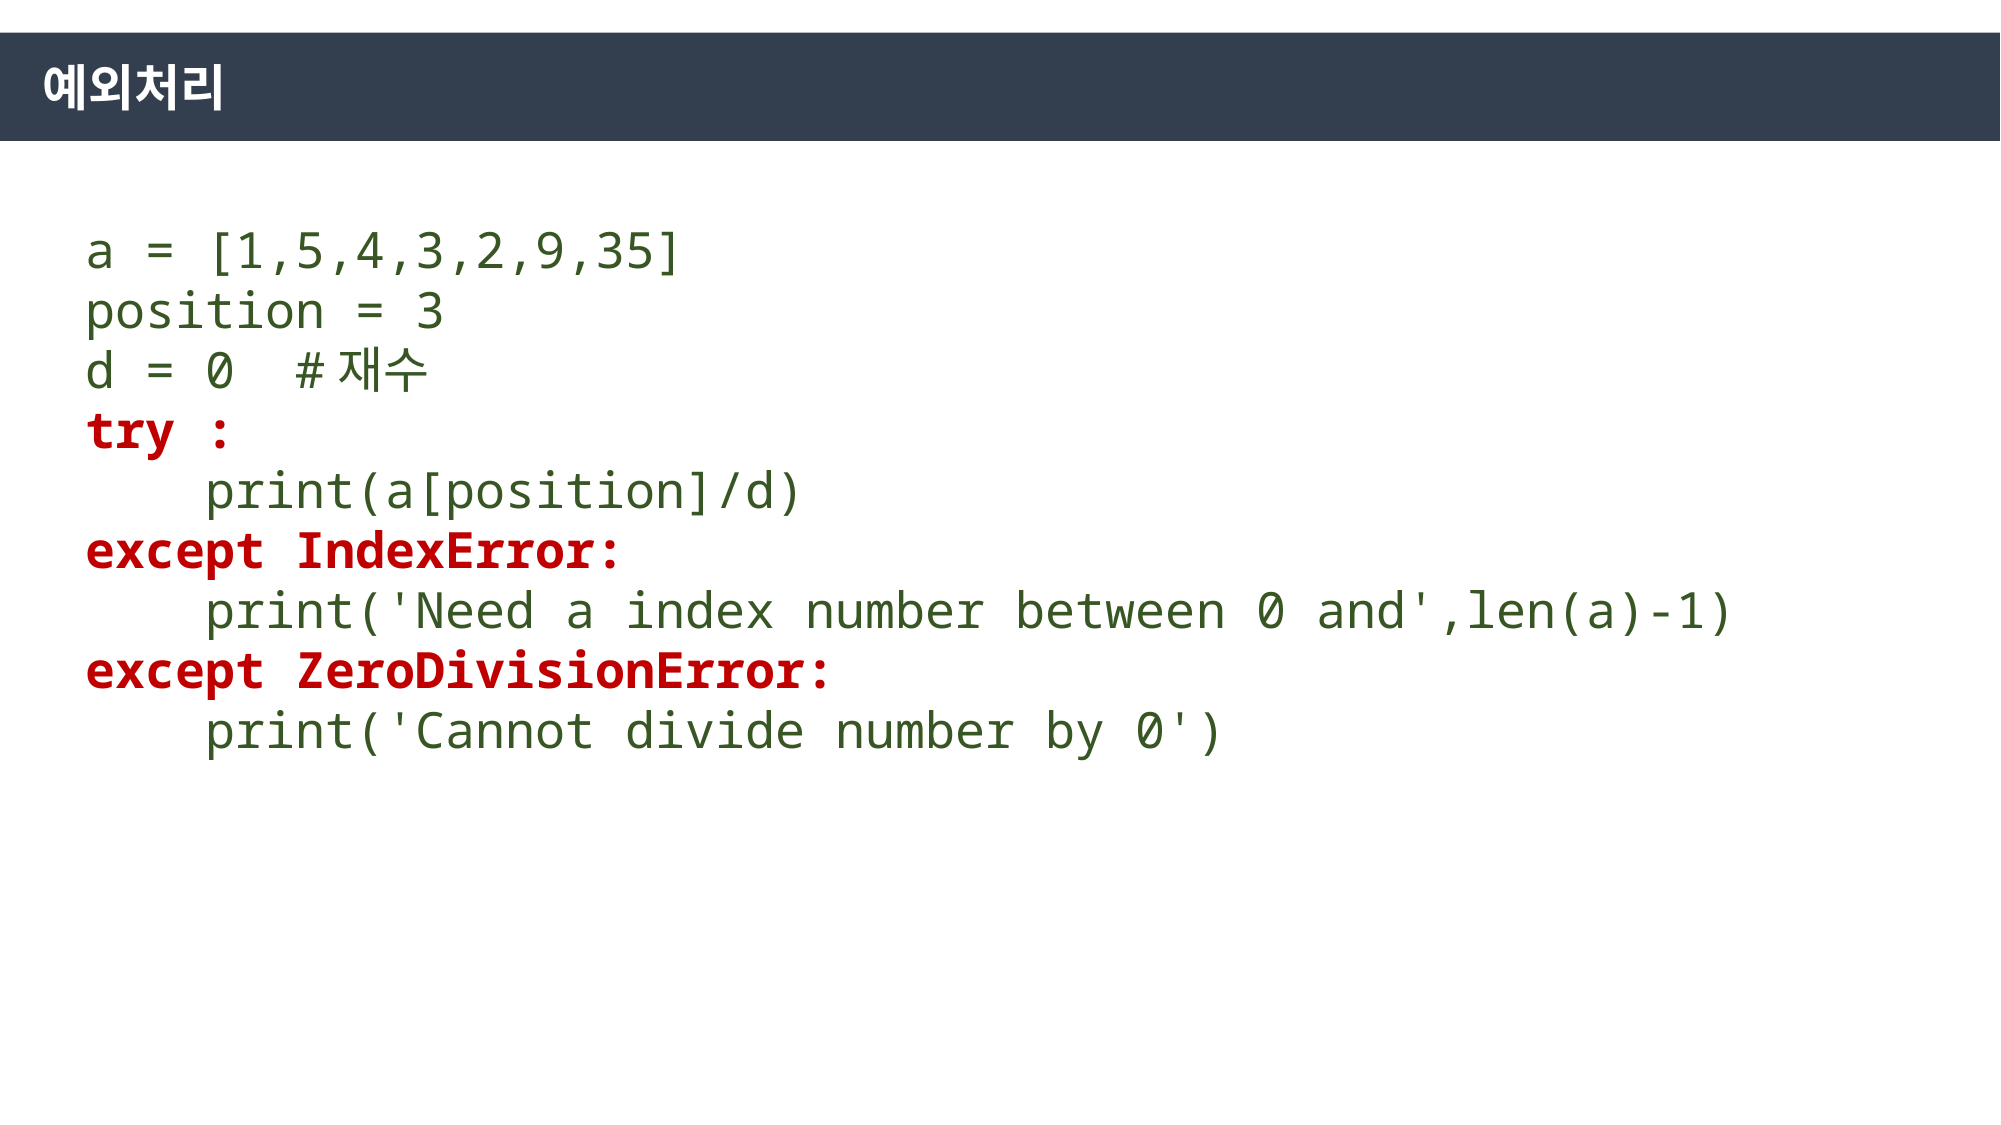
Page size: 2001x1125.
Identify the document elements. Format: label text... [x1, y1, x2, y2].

text_box a = [1,5,4,3,2,9,35] position = 3 d = 0 #재수 try : print(a[position]/d) except IndexError: print('Need a index number between 0 and',len(a)-1) except ZeroDivisionError: print('Cannot divide number by 0') [70, 210, 1774, 766]
text_box 예외처리 [28, 48, 1517, 124]
text_box [0, 32, 2000, 142]
